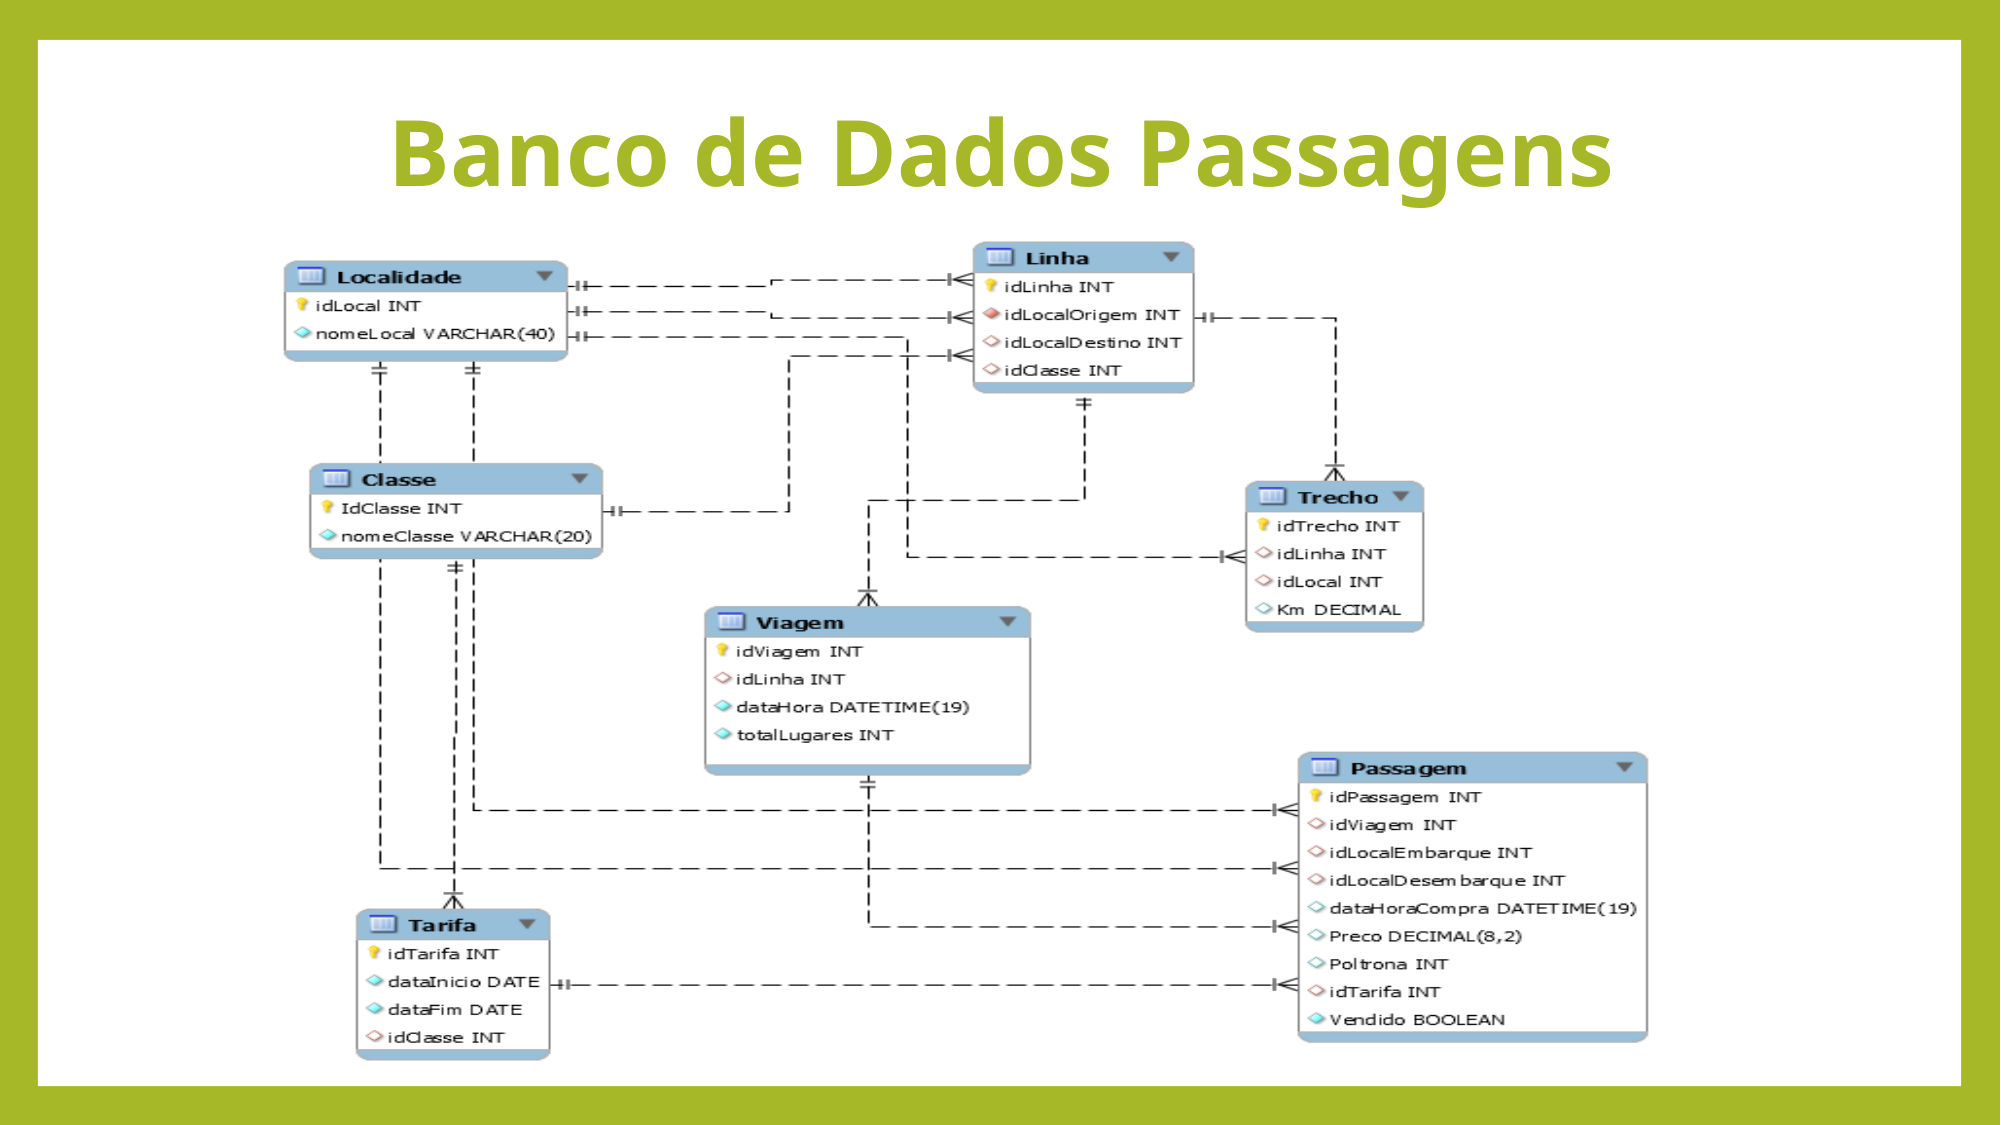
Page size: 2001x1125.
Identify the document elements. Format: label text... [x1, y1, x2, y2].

title Banco de Dados Passagens [191, 45, 1812, 268]
picture [264, 229, 1666, 1073]
